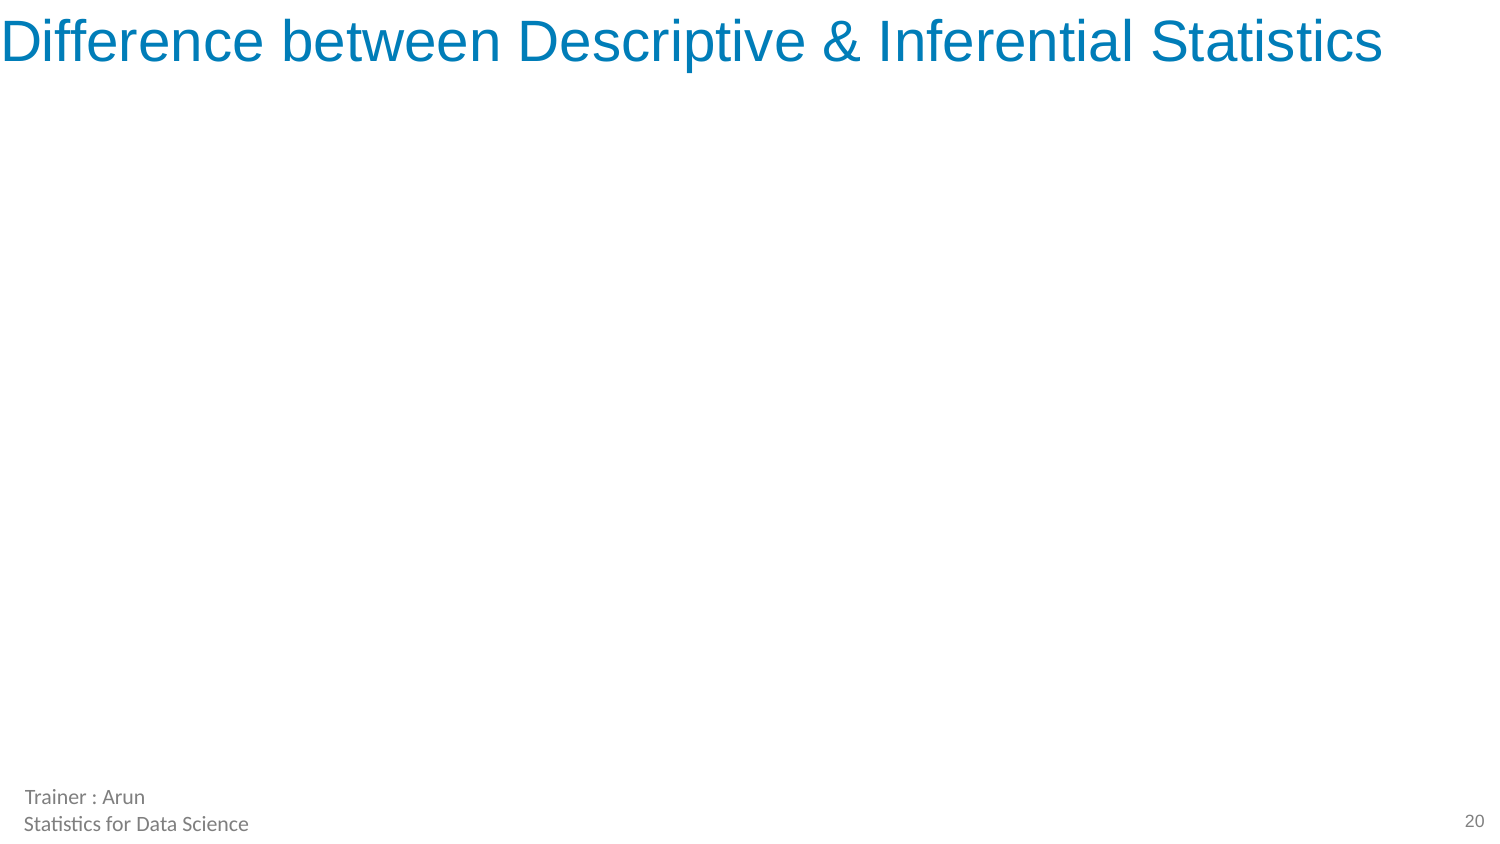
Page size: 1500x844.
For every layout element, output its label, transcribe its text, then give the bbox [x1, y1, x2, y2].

title Difference between Descriptive & Inferential Statistics [0, 3, 1446, 109]
